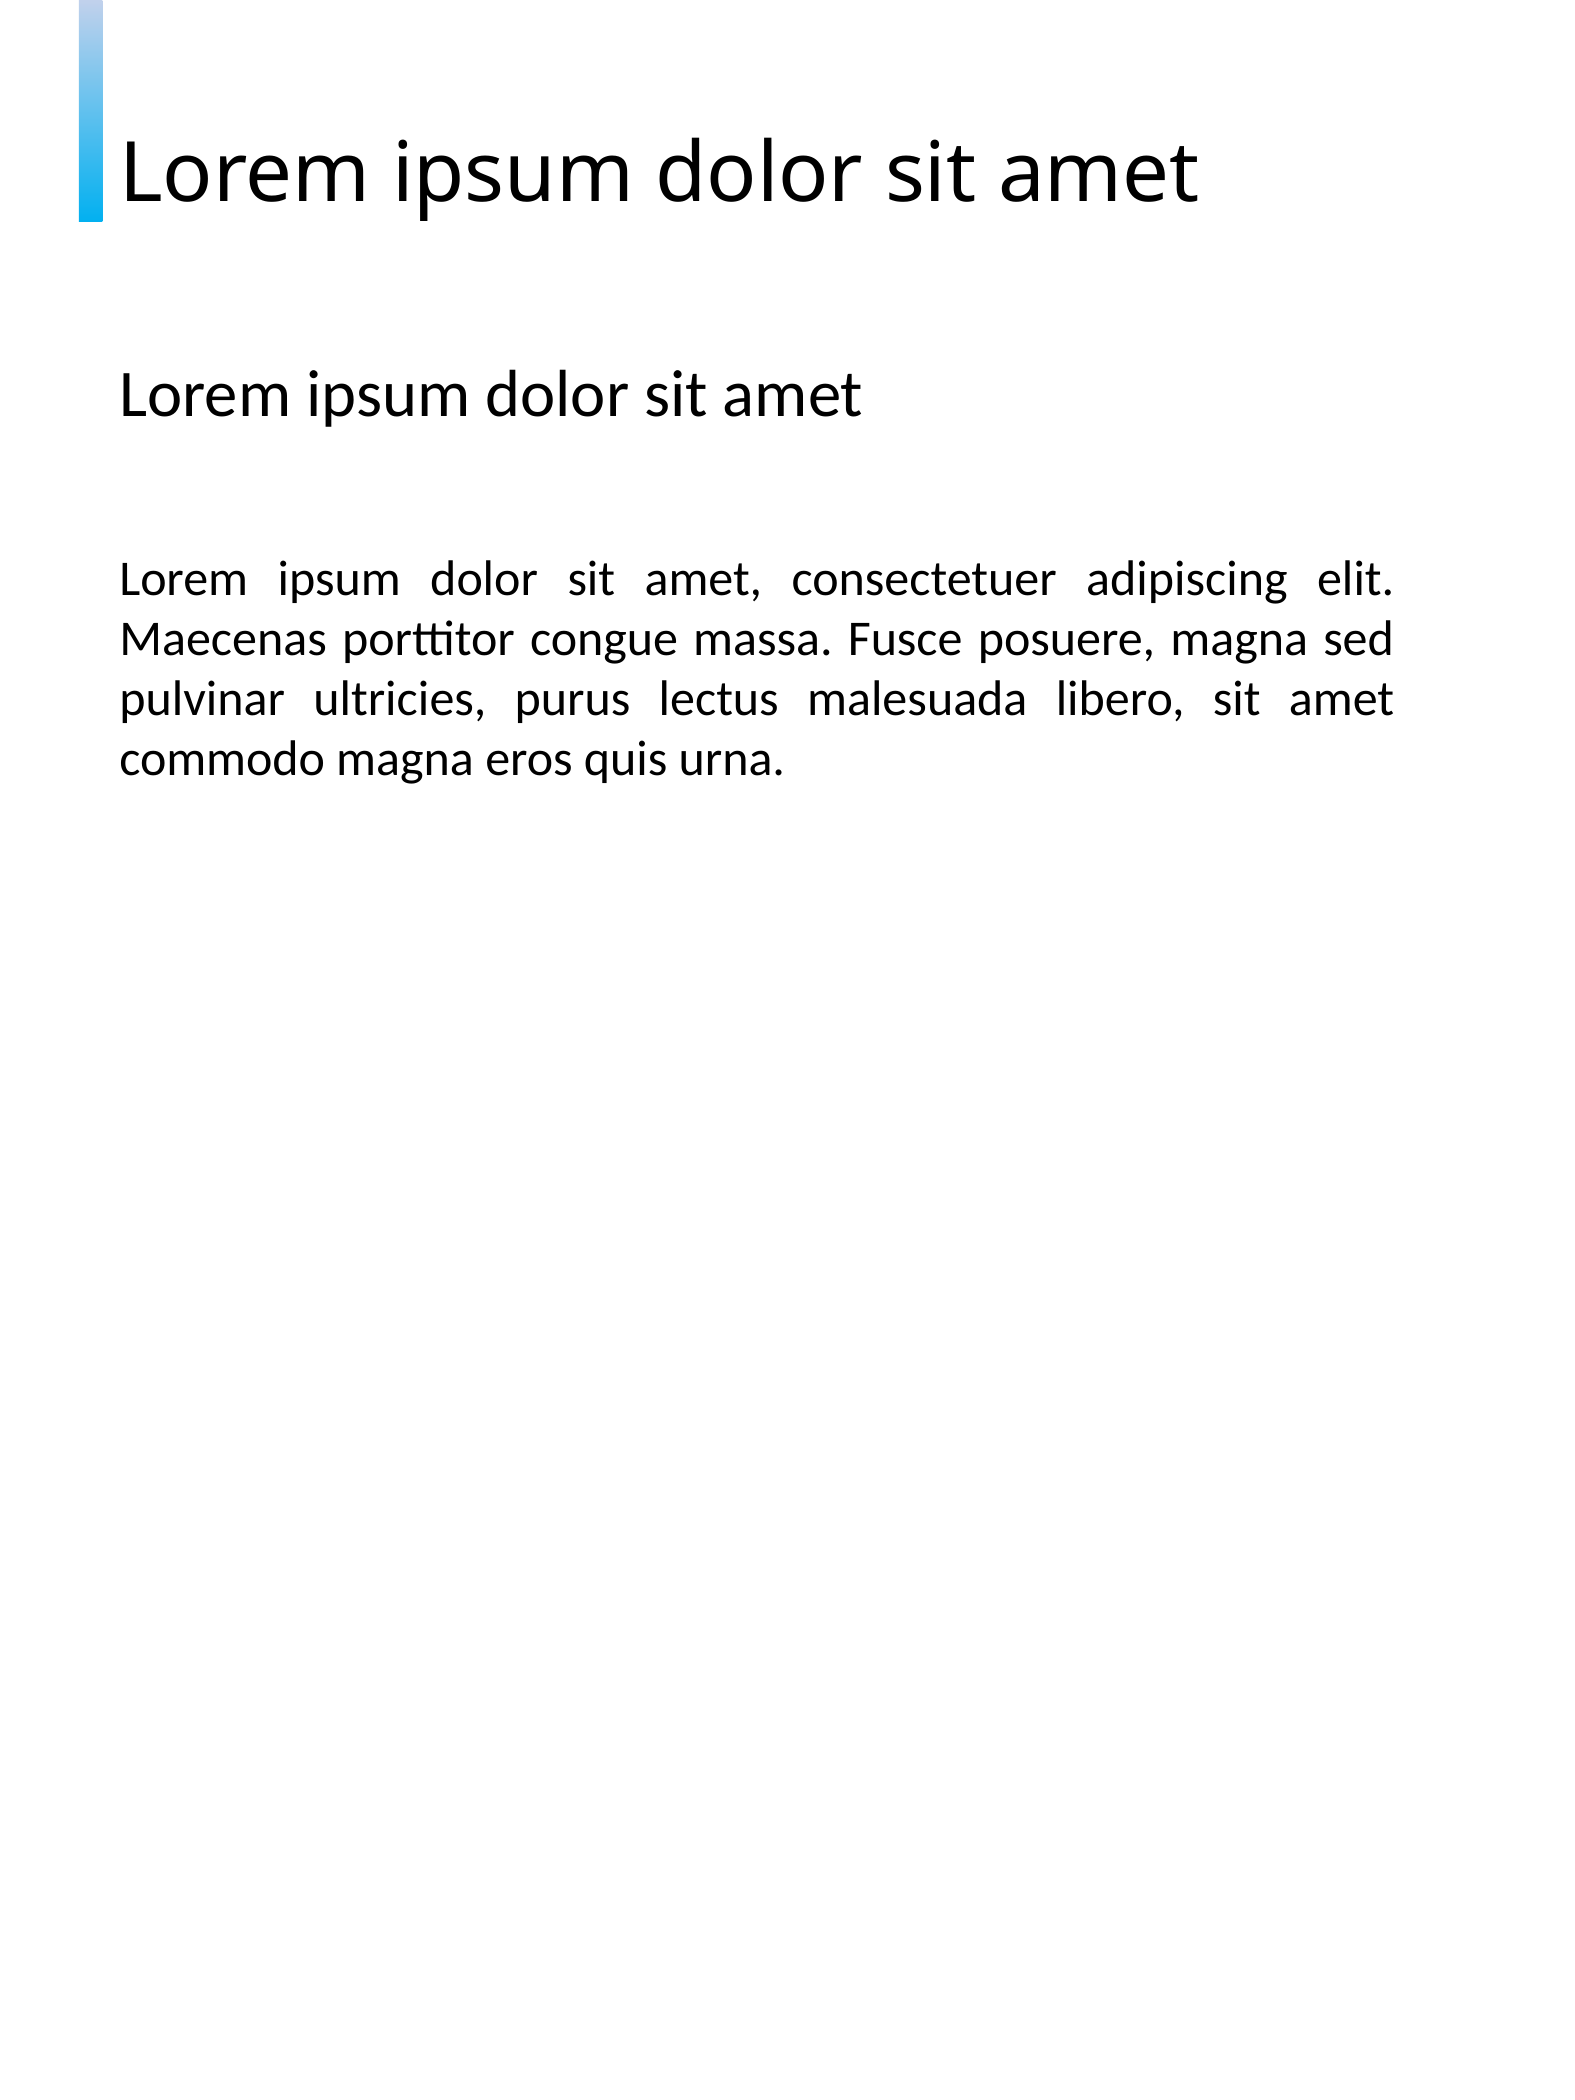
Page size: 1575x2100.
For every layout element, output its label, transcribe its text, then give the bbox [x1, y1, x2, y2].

text_box Lorem ipsum dolor sit amet [104, 110, 1410, 226]
text_box Lorem ipsum dolor sit amet [104, 342, 1410, 437]
text_box [77, 0, 104, 223]
text_box Lorem ipsum dolor sit amet, consectetuer adipiscing elit. Maecenas porttitor congue massa. Fusce posuere, magna sed pulvinar ultricies, purus lectus malesuada libero, sit amet commodo magna eros quis urna. [104, 538, 1410, 794]
